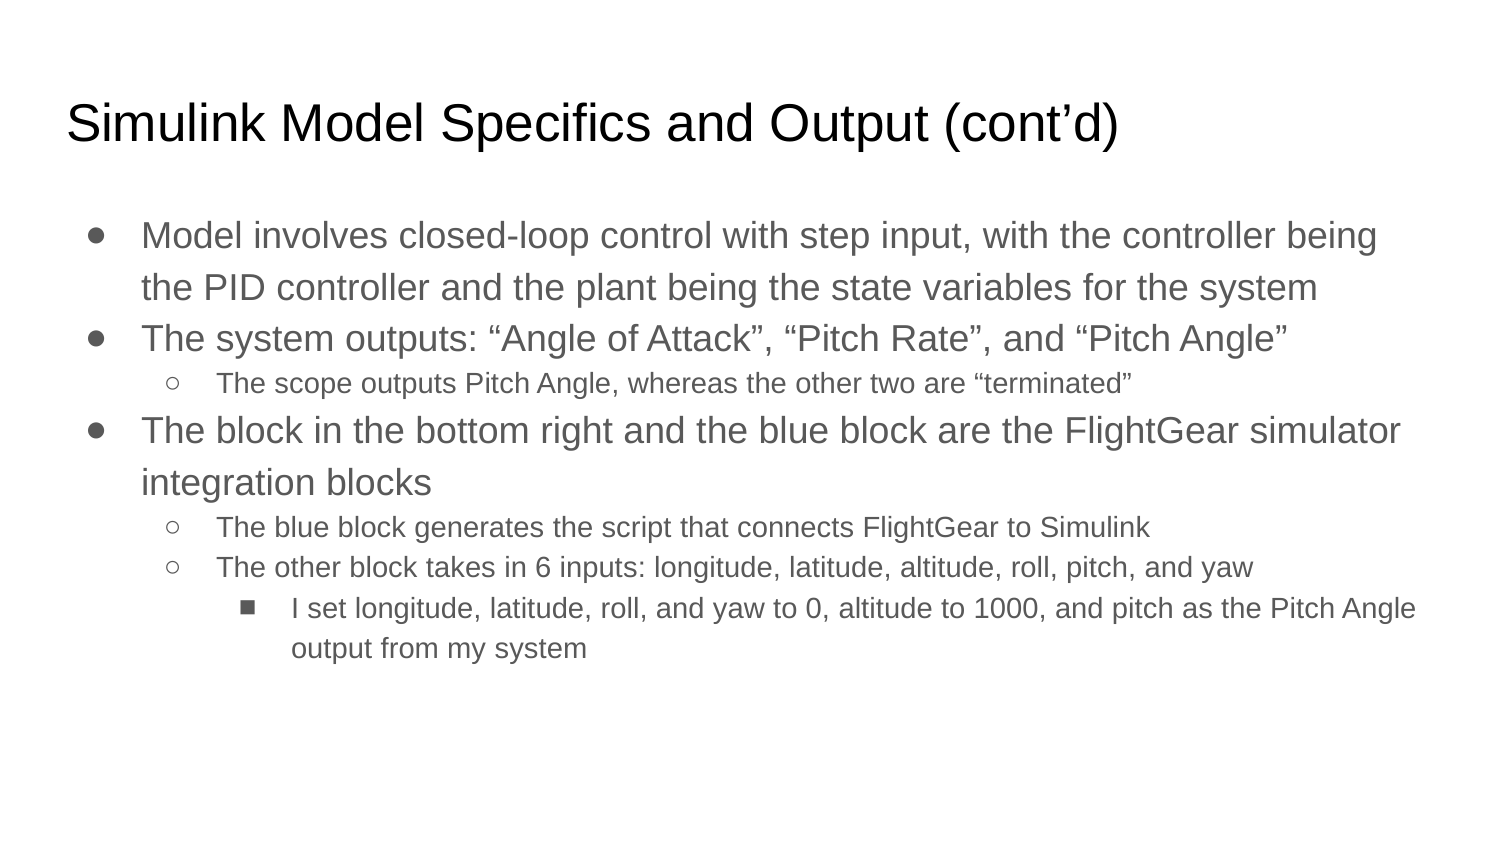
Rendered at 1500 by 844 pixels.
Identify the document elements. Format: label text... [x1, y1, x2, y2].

title Simulink Model Specifics and Output (cont’d) [51, 72, 1449, 167]
list Model involves closed-loop control with step input, with the controller being the PID controller and the plant being the state variables for the system The system outputs: “Angle of Attack”, “Pitch Rate”, and “Pitch Angle” The scope outputs Pitch Angle, whereas the other two are “terminated” The block in the bottom right and the blue block are the FlightGear simulator integration blocks The blue block generates the script that connects FlightGear to Simulink The other block takes in 6 inputs: longitude, latitude, altitude, roll, pitch, and yaw I set longitude, latitude, roll, and yaw to 0, altitude to 1000, and pitch as the Pitch Angle output from my system [51, 189, 1449, 750]
